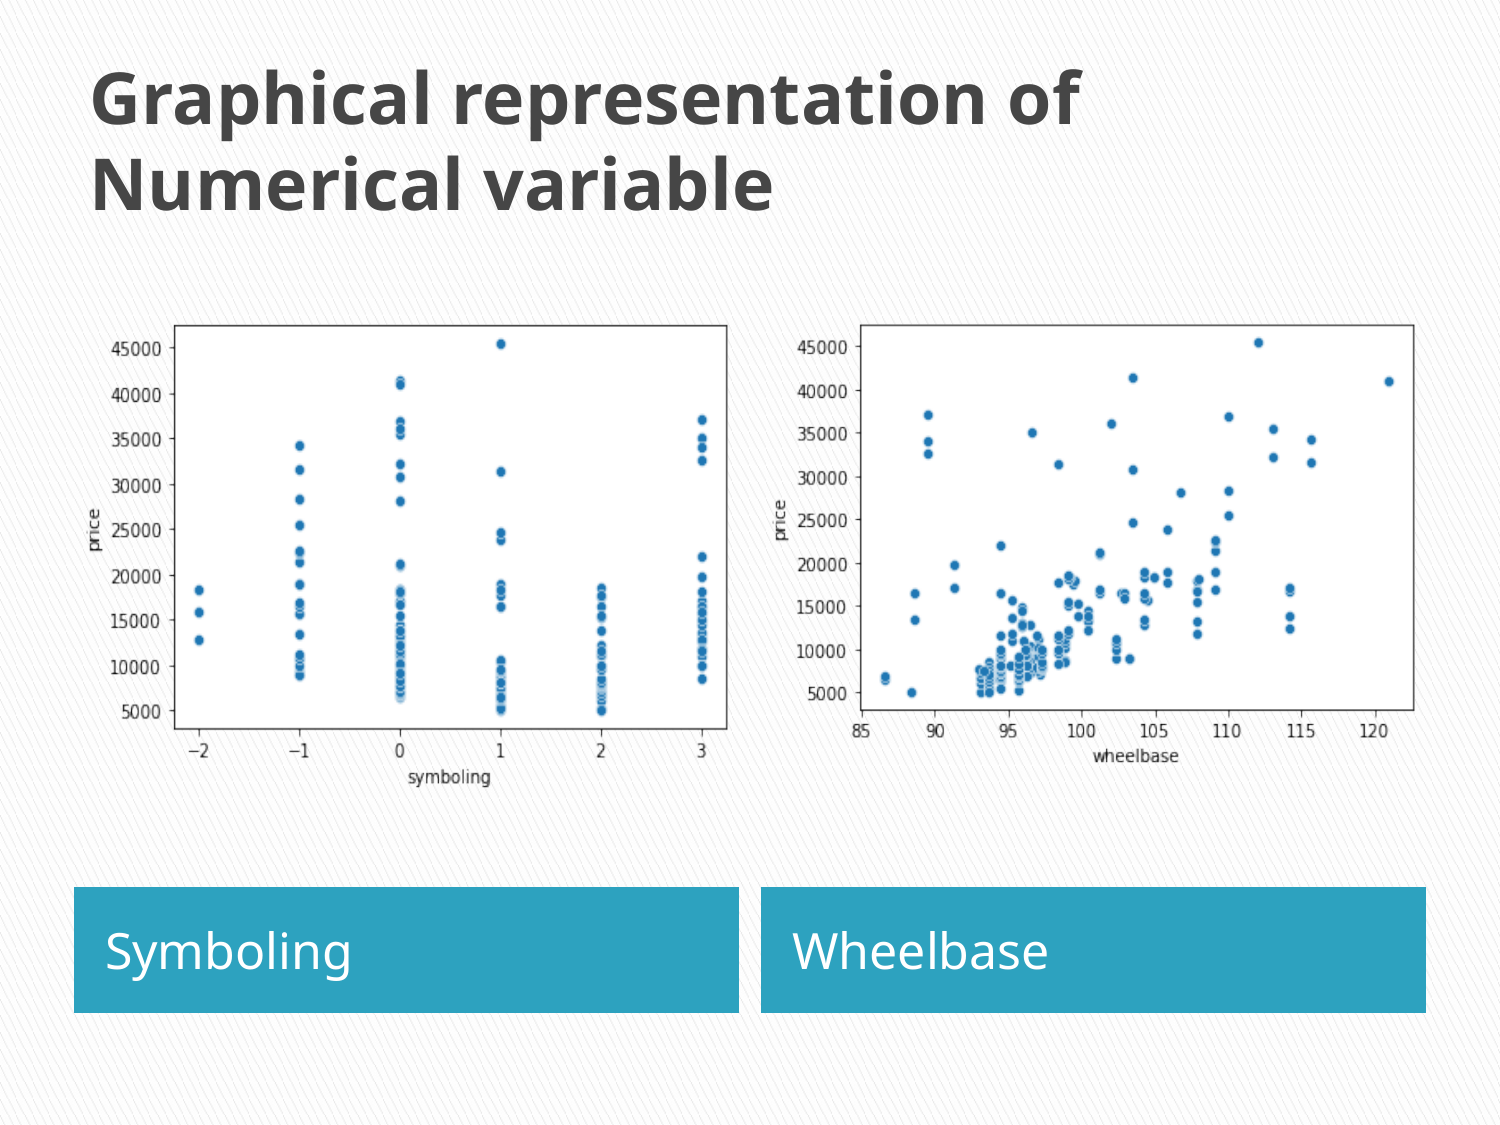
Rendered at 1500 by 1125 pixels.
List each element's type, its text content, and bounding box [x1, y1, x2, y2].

list Symboling [74, 887, 739, 1013]
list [74, 314, 738, 799]
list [761, 314, 1426, 777]
list Wheelbase [761, 887, 1426, 1013]
title Graphical representation of Numerical variable [75, 44, 1425, 233]
